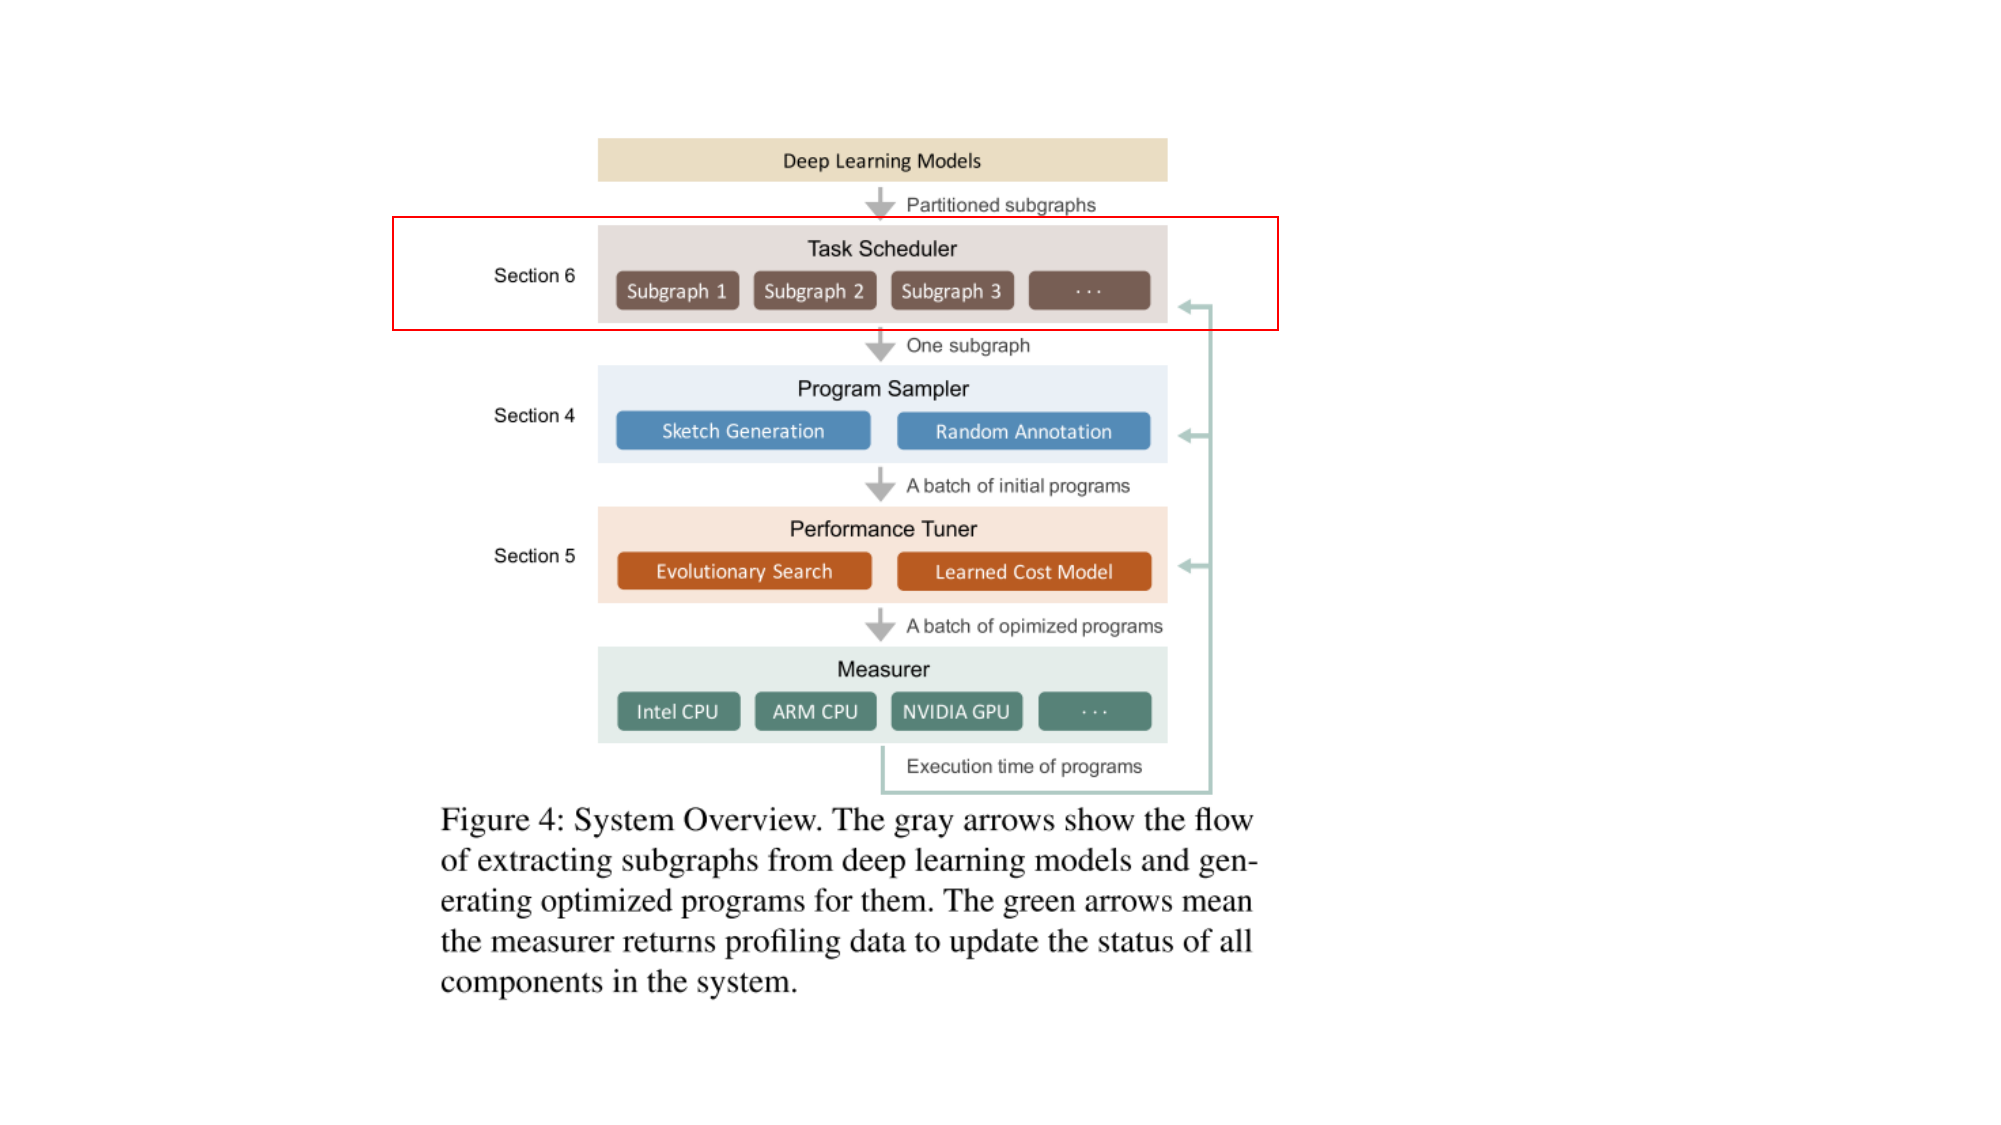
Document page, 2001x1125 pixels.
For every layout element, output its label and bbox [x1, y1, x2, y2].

picture [435, 103, 1278, 1022]
text_box [392, 216, 435, 331]
